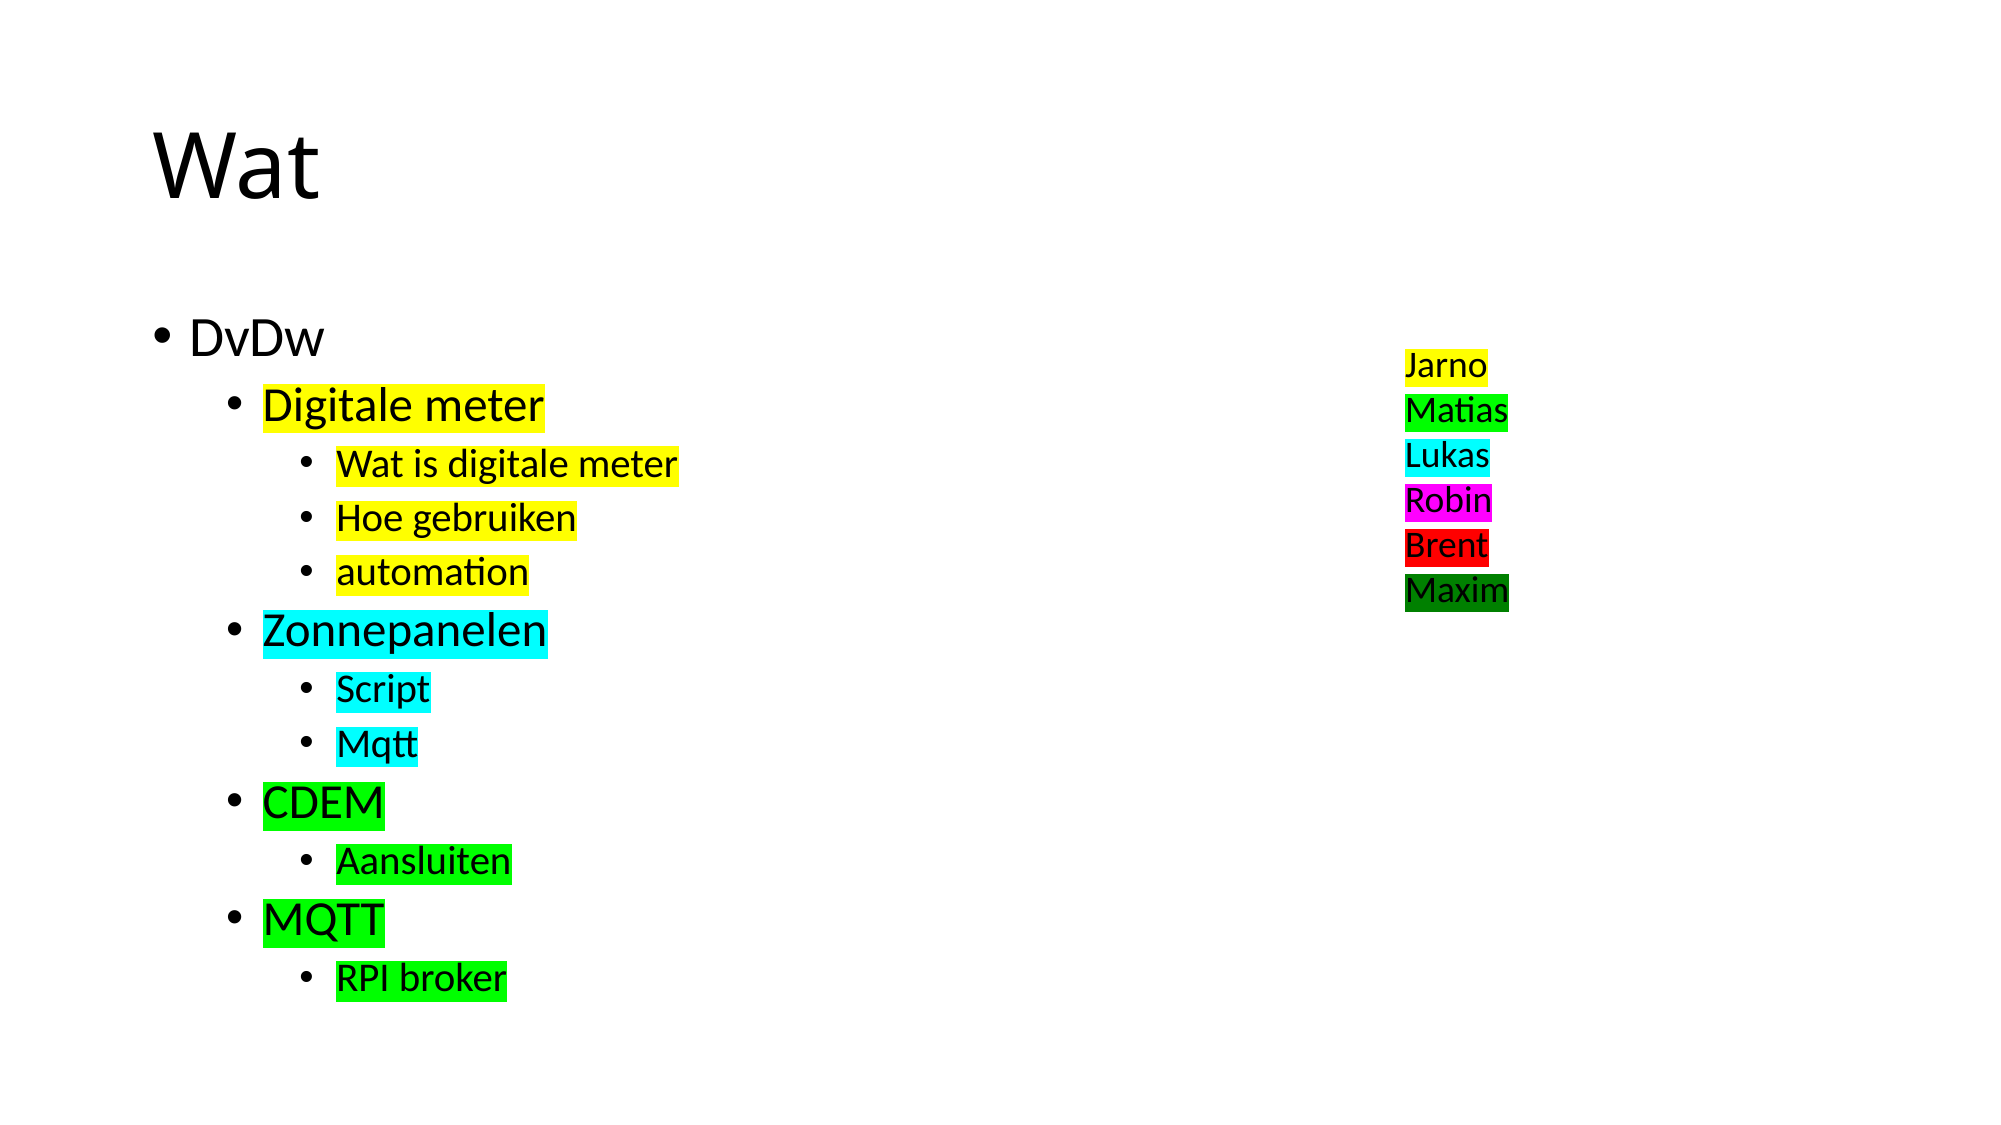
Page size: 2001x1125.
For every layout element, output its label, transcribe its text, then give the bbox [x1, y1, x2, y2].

text_box Jarno Matias Lukas Robin Brent Maxim [1390, 332, 1888, 618]
title Wat [137, 59, 1863, 278]
list DvDw Digitale meter Wat is digitale meter Hoe gebruiken automation Zonnepanelen Script Mqtt CDEM Aansluiten MQTT RPI broker [137, 299, 1863, 1014]
